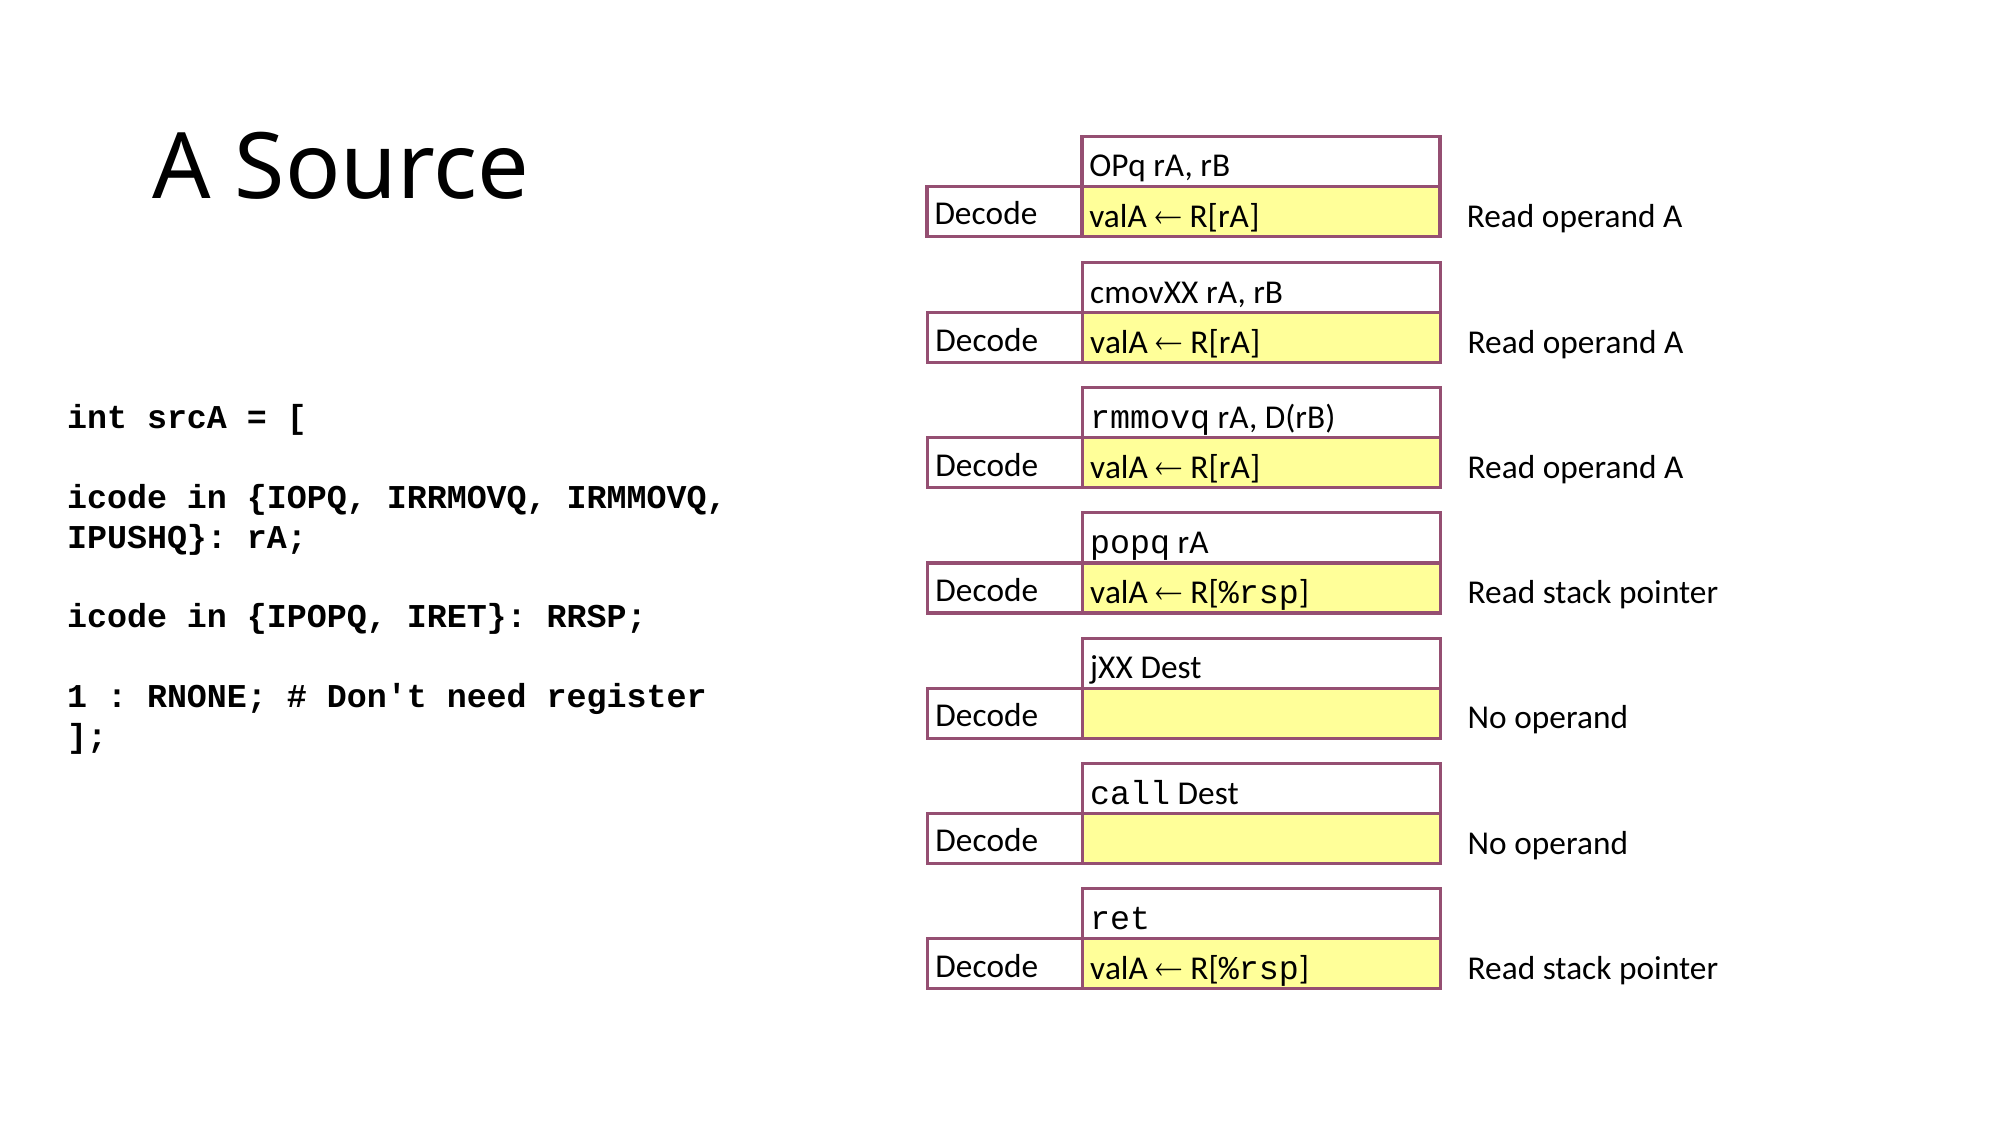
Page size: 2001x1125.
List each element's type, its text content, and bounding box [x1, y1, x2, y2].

title A Source [137, 59, 1863, 278]
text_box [927, 136, 1819, 989]
text_box int srcA = [ icode in {IOPQ, IRRMOVQ, IRMMOVQ, IPUSHQ}: rA; icode in {IPOPQ, IRET}: RRSP; 1 : RNONE; # Don't need register ]; [59, 387, 887, 762]
